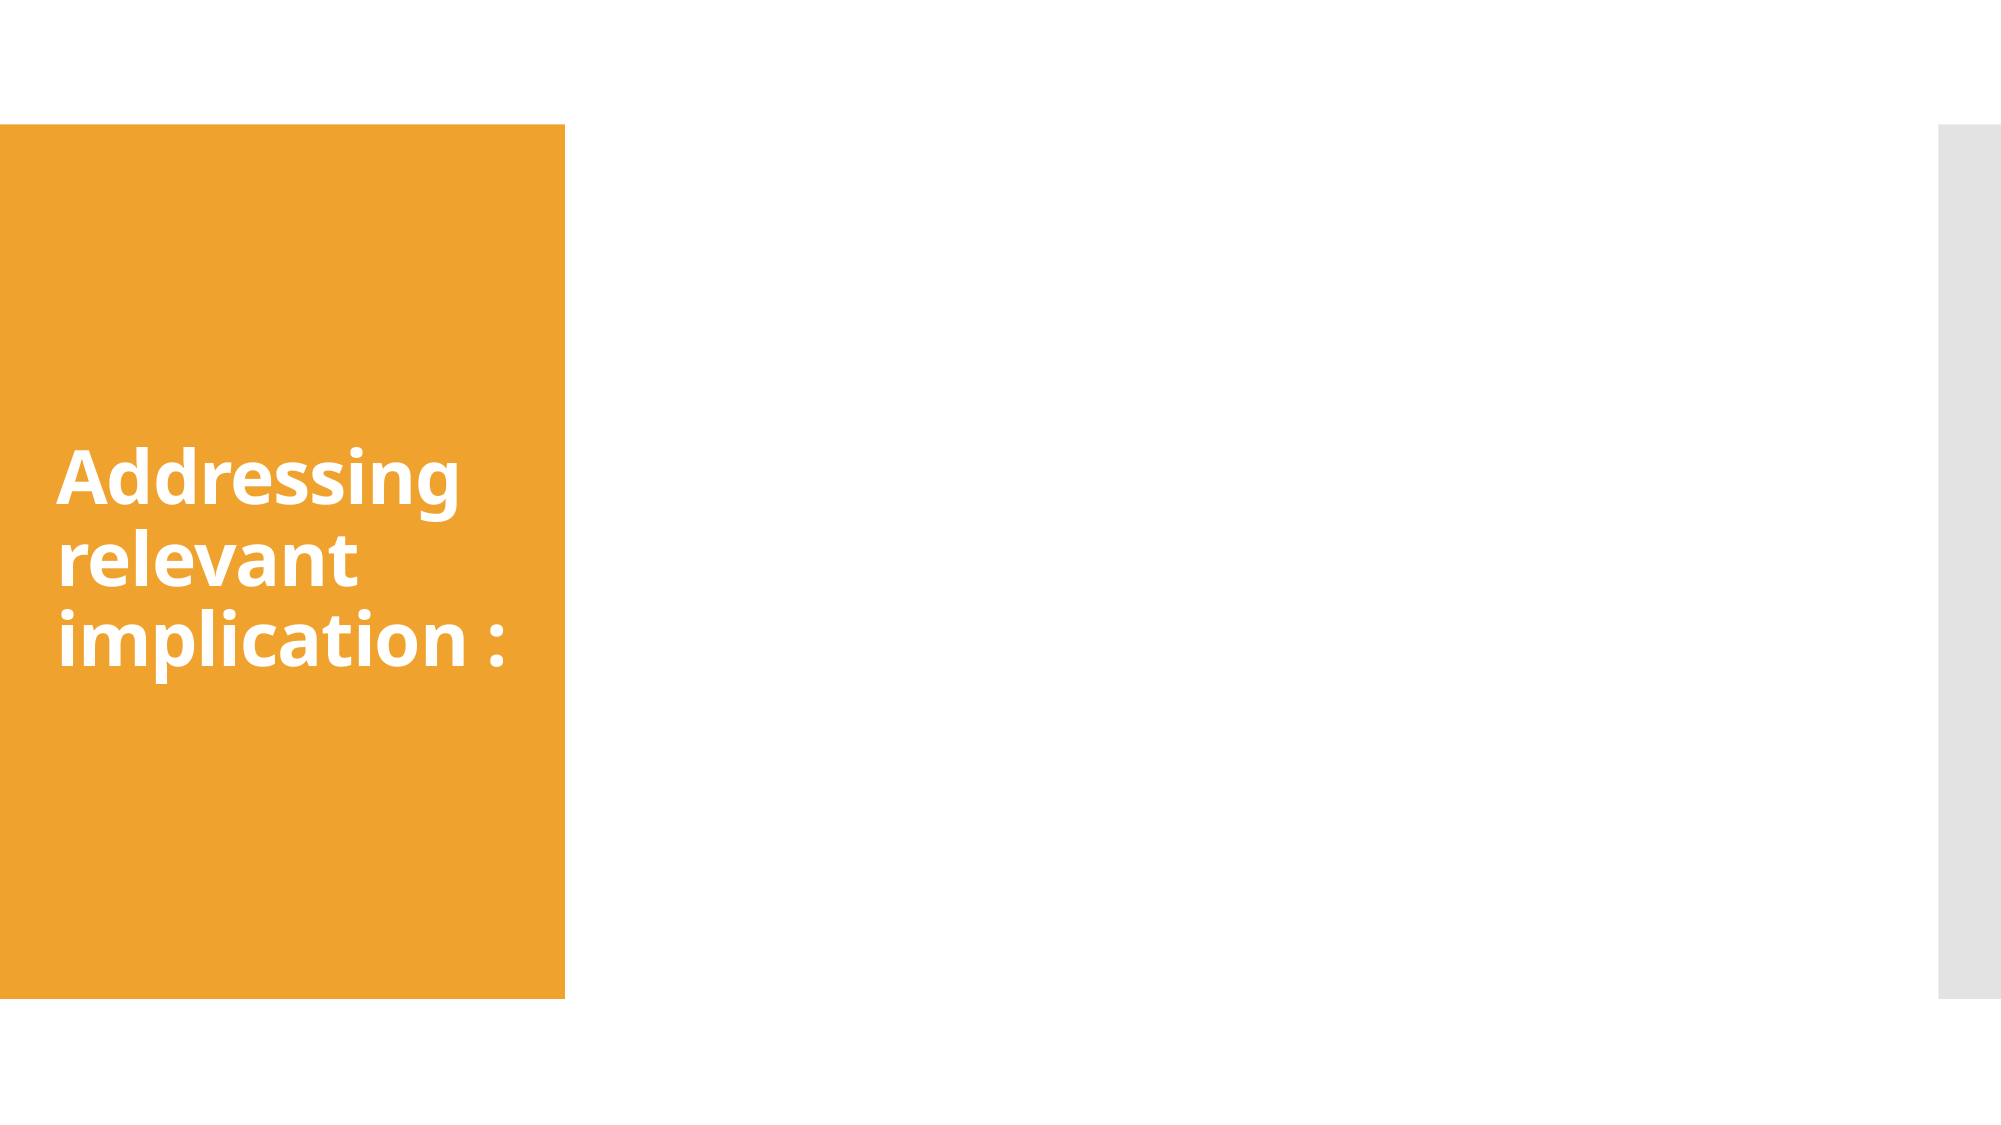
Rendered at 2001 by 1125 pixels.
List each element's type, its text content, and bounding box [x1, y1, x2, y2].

title Addressing relevant implication : [41, 184, 525, 940]
